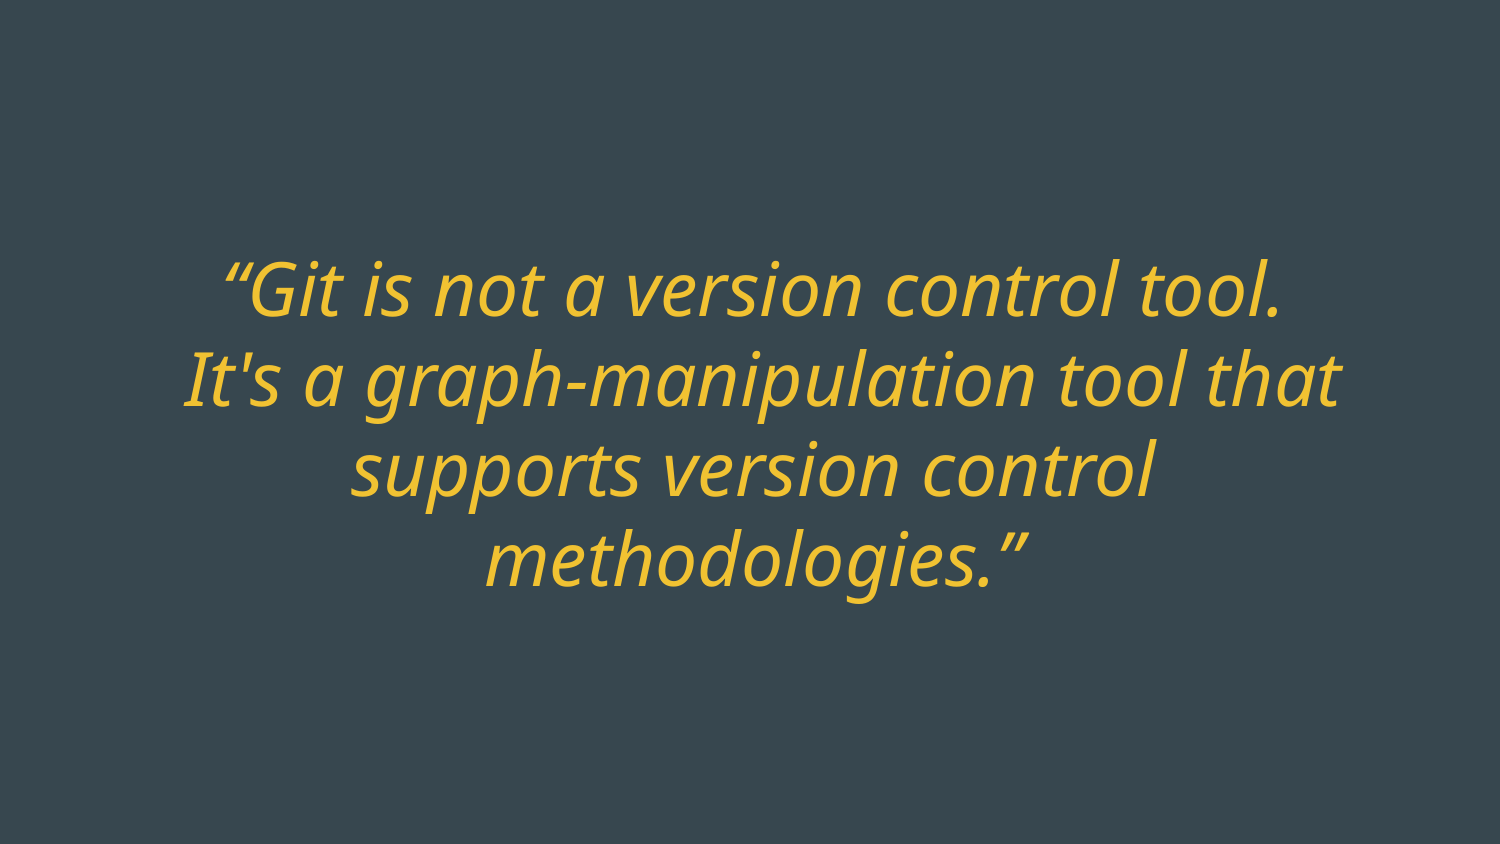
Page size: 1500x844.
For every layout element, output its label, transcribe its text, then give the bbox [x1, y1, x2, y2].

title “Git is not a version control tool. It's a graph-manipulation tool that supports version control methodologies.” [110, 351, 1399, 493]
